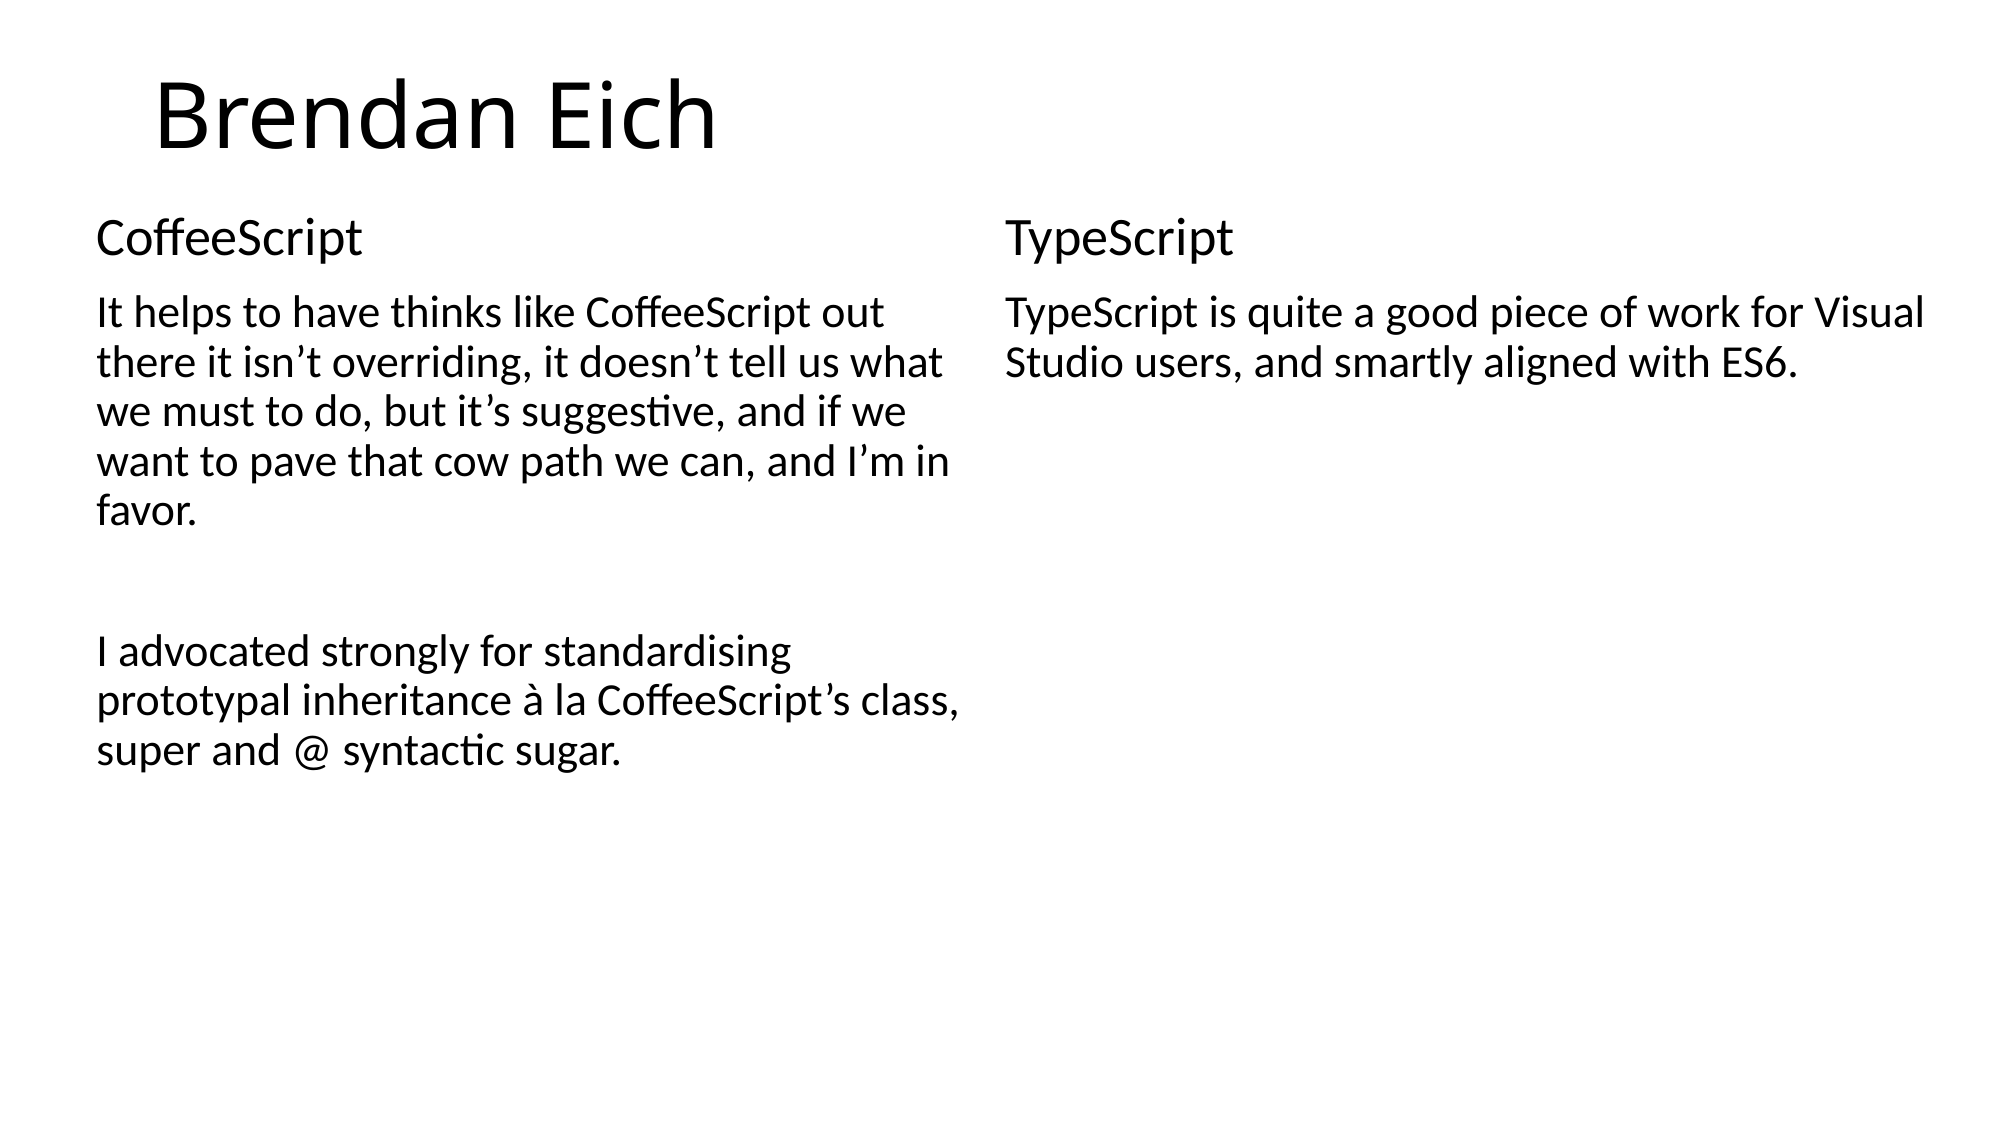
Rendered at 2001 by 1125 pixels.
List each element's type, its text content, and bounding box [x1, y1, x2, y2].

title Brendan Eich [137, 59, 1863, 178]
list CoffeeScript It helps to have thinks like CoffeeScript out there it isn’t overriding, it doesn’t tell us what we must to do, but it’s suggestive, and if we want to pave that cow path we can, and I’m in favor. I advocated strongly for standardising prototypal inheritance à la CoffeeScript’s class, super and @ syntactic sugar. [81, 201, 989, 1014]
text_box TypeScript TypeScript is quite a good piece of work for Visual Studio users, and smartly aligned with ES6. [989, 201, 1952, 1014]
